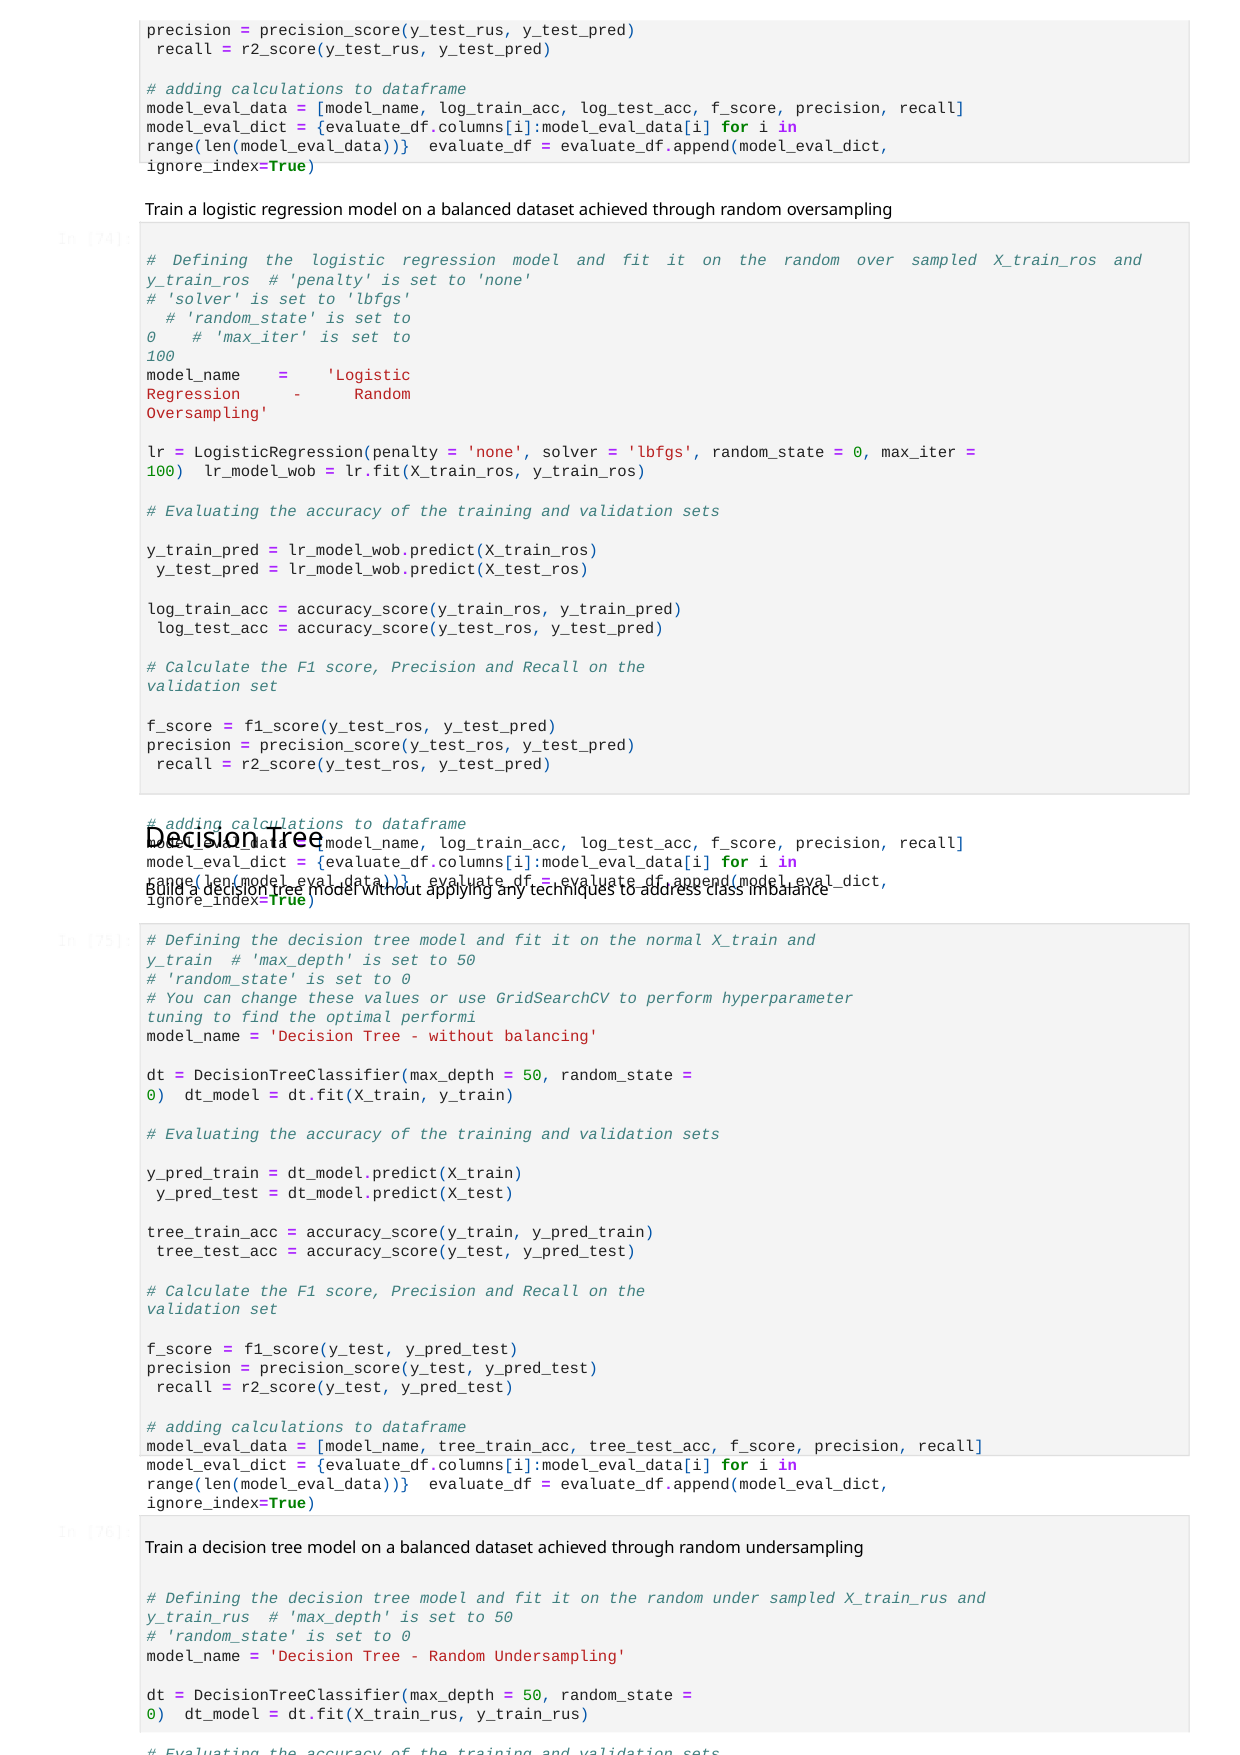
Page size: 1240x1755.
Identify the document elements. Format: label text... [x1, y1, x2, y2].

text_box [138, 19, 1191, 164]
text_box Build a decision tree model without applying any techniques to address class imbalance # Defining the decision tree model and fit it on the normal X_train and y_train # 'max_depth' is set to 50 # 'random_state' is set to 0 # You can change these values or use GridSearchCV to perform hyperparameter tuning to find the optimal performi model_name = 'Decision Tree - without balancing' dt = DecisionTreeClassifier(max_depth = 50, random_state = 0) dt_model = dt.fit(X_train, y_train) # Evaluating the accuracy of the training and validation sets y_pred_train = dt_model.predict(X_train) y_pred_test = dt_model.predict(X_test) tree_train_acc = accuracy_score(y_train, y_pred_train) tree_test_acc = accuracy_score(y_test, y_pred_test) # Calculate the F1 score, Precision and Recall on the validation set f_score = f1_score(y_test, y_pred_test) precision = precision_score(y_test, y_pred_test) recall = r2_score(y_test, y_pred_test) # adding calculations to dataframe model_eval_data = [model_name, tree_train_acc, tree_test_acc, f_score, precision, recall] model_eval_dict = {evaluate_df.columns[i]:model_eval_data[i] for i in range(len(model_eval_data))} evaluate_df = evaluate_df.append(model_eval_dict, ignore_index=True) Train a decision tree model on a balanced dataset achieved through random undersampling # Defining the decision tree model and fit it on the random under sampled X_train_rus and y_train_rus # 'max_depth' is set to 50 # 'random_state' is set to 0 model_name = 'Decision Tree - Random Undersampling' dt = DecisionTreeClassifier(max_depth = 50, random_state = 0) dt_model = dt.fit(X_train_rus, y_train_rus) # Evaluating the accuracy of the training and validation sets [139, 1465, 1189, 1514]
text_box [47, 922, 1190, 1457]
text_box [47, 221, 1190, 795]
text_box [47, 1514, 1190, 1733]
text_box Decision Tree [143, 816, 325, 853]
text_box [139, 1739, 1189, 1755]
text_box precision = precision_score(y_test_rus, y_test_pred) recall = r2_score(y_test_rus, y_test_pred) # adding calculations to dataframe model_eval_data = [model_name, log_train_acc, log_test_acc, f_score, precision, recall] model_eval_dict = {evaluate_df.columns[i]:model_eval_data[i] for i in range(len(model_eval_data))} evaluate_df = evaluate_df.append(model_eval_dict, ignore_index=True) Train a logistic regression model on a balanced dataset achieved through random oversampling # Defining the logistic regression model and fit it on the random over sampled X_train_ros and y_train_ros # 'penalty' is set to 'none' # 'solver' is set to 'lbfgs' # 'random_state' is set to 0 # 'max_iter' is set to 100 model_name = 'Logistic Regression - Random Oversampling' lr = LogisticRegression(penalty = 'none', solver = 'lbfgs', random_state = 0, max_iter = 100) lr_model_wob = lr.fit(X_train_ros, y_train_ros) # Evaluating the accuracy of the training and validation sets y_train_pred = lr_model_wob.predict(X_train_ros) y_test_pred = lr_model_wob.predict(X_test_ros) log_train_acc = accuracy_score(y_train_ros, y_train_pred) log_test_acc = accuracy_score(y_test_ros, y_test_pred) # Calculate the F1 score, Precision and Recall on the validation set f_score = f1_score(y_test_ros, y_test_pred) precision = precision_score(y_test_ros, y_test_pred) recall = r2_score(y_test_ros, y_test_pred) # adding calculations to dataframe model_eval_data = [model_name, log_train_acc, log_test_acc, f_score, precision, recall] model_eval_dict = {evaluate_df.columns[i]:model_eval_data[i] for i in range(len(model_eval_data))} evaluate_df = evaluate_df.append(model_eval_dict, ignore_index=True) [139, 802, 1189, 876]
text_box precision = precision_score(y_test_rus, y_test_pred) recall = r2_score(y_test_rus, y_test_pred) # adding calculations to dataframe model_eval_data = [model_name, log_train_acc, log_test_acc, f_score, precision, recall] model_eval_dict = {evaluate_df.columns[i]:model_eval_data[i] for i in range(len(model_eval_data))} evaluate_df = evaluate_df.append(model_eval_dict, ignore_index=True) Train a logistic regression model on a balanced dataset achieved through random oversampling # Defining the logistic regression model and fit it on the random over sampled X_train_ros and y_train_ros # 'penalty' is set to 'none' # 'solver' is set to 'lbfgs' # 'random_state' is set to 0 # 'max_iter' is set to 100 model_name = 'Logistic Regression - Random Oversampling' lr = LogisticRegression(penalty = 'none', solver = 'lbfgs', random_state = 0, max_iter = 100) lr_model_wob = lr.fit(X_train_ros, y_train_ros) # Evaluating the accuracy of the training and validation sets y_train_pred = lr_model_wob.predict(X_train_ros) y_test_pred = lr_model_wob.predict(X_test_ros) log_train_acc = accuracy_score(y_train_ros, y_train_pred) log_test_acc = accuracy_score(y_test_ros, y_test_pred) # Calculate the F1 score, Precision and Recall on the validation set f_score = f1_score(y_test_ros, y_test_pred) precision = precision_score(y_test_ros, y_test_pred) recall = r2_score(y_test_ros, y_test_pred) # adding calculations to dataframe model_eval_data = [model_name, log_train_acc, log_test_acc, f_score, precision, recall] model_eval_dict = {evaluate_df.columns[i]:model_eval_data[i] for i in range(len(model_eval_data))} evaluate_df = evaluate_df.append(model_eval_dict, ignore_index=True) [139, 172, 1189, 221]
text_box Build a decision tree model without applying any techniques to address class imbalance # Defining the decision tree model and fit it on the normal X_train and y_train # 'max_depth' is set to 50 # 'random_state' is set to 0 # You can change these values or use GridSearchCV to perform hyperparameter tuning to find the optimal performi model_name = 'Decision Tree - without balancing' dt = DecisionTreeClassifier(max_depth = 50, random_state = 0) dt_model = dt.fit(X_train, y_train) # Evaluating the accuracy of the training and validation sets y_pred_train = dt_model.predict(X_train) y_pred_test = dt_model.predict(X_test) tree_train_acc = accuracy_score(y_train, y_pred_train) tree_test_acc = accuracy_score(y_test, y_pred_test) # Calculate the F1 score, Precision and Recall on the validation set f_score = f1_score(y_test, y_pred_test) precision = precision_score(y_test, y_pred_test) recall = r2_score(y_test, y_pred_test) # adding calculations to dataframe model_eval_data = [model_name, tree_train_acc, tree_test_acc, f_score, precision, recall] model_eval_dict = {evaluate_df.columns[i]:model_eval_data[i] for i in range(len(model_eval_data))} evaluate_df = evaluate_df.append(model_eval_dict, ignore_index=True) Train a decision tree model on a balanced dataset achieved through random undersampling # Defining the decision tree model and fit it on the random under sampled X_train_rus and y_train_rus # 'max_depth' is set to 50 # 'random_state' is set to 0 model_name = 'Decision Tree - Random Undersampling' dt = DecisionTreeClassifier(max_depth = 50, random_state = 0) dt_model = dt.fit(X_train_rus, y_train_rus) # Evaluating the accuracy of the training and validation sets [139, 876, 1189, 922]
